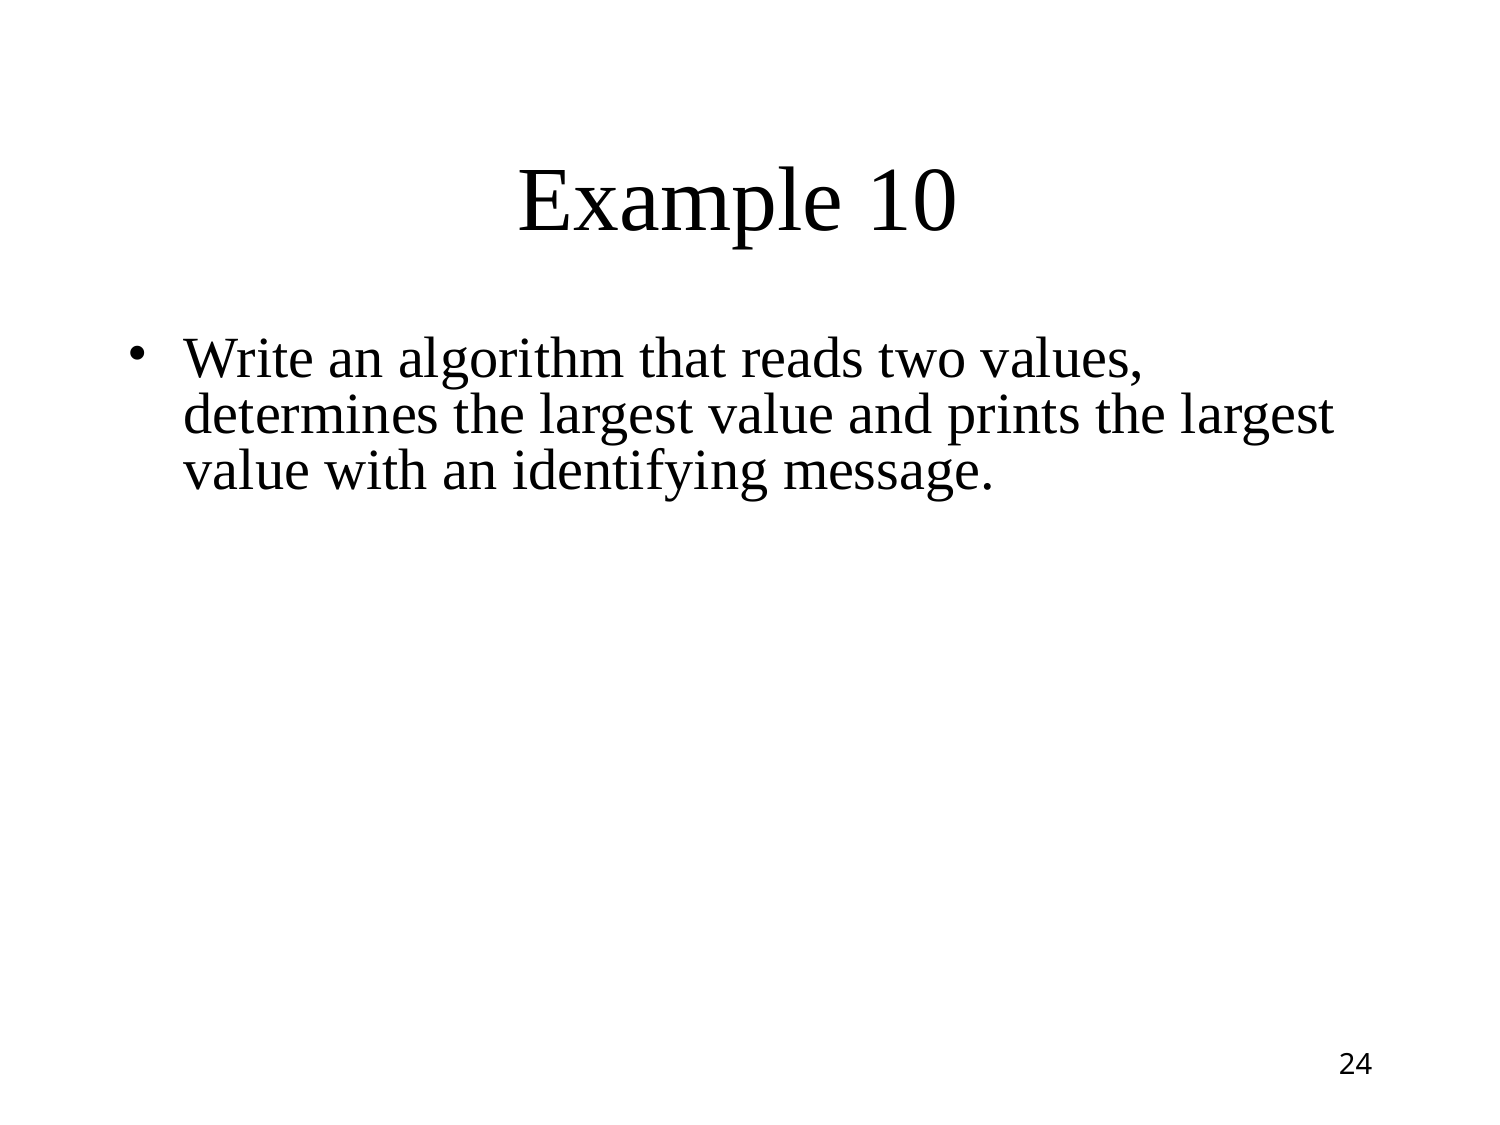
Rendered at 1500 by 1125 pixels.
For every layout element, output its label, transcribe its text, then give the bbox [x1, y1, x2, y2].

list Write an algorithm that reads two values, determines the largest value and prints the largest value with an identifying message. [112, 324, 1388, 1000]
text_box ‹#› [1074, 1037, 1388, 1100]
title Example 10 [112, 99, 1388, 288]
